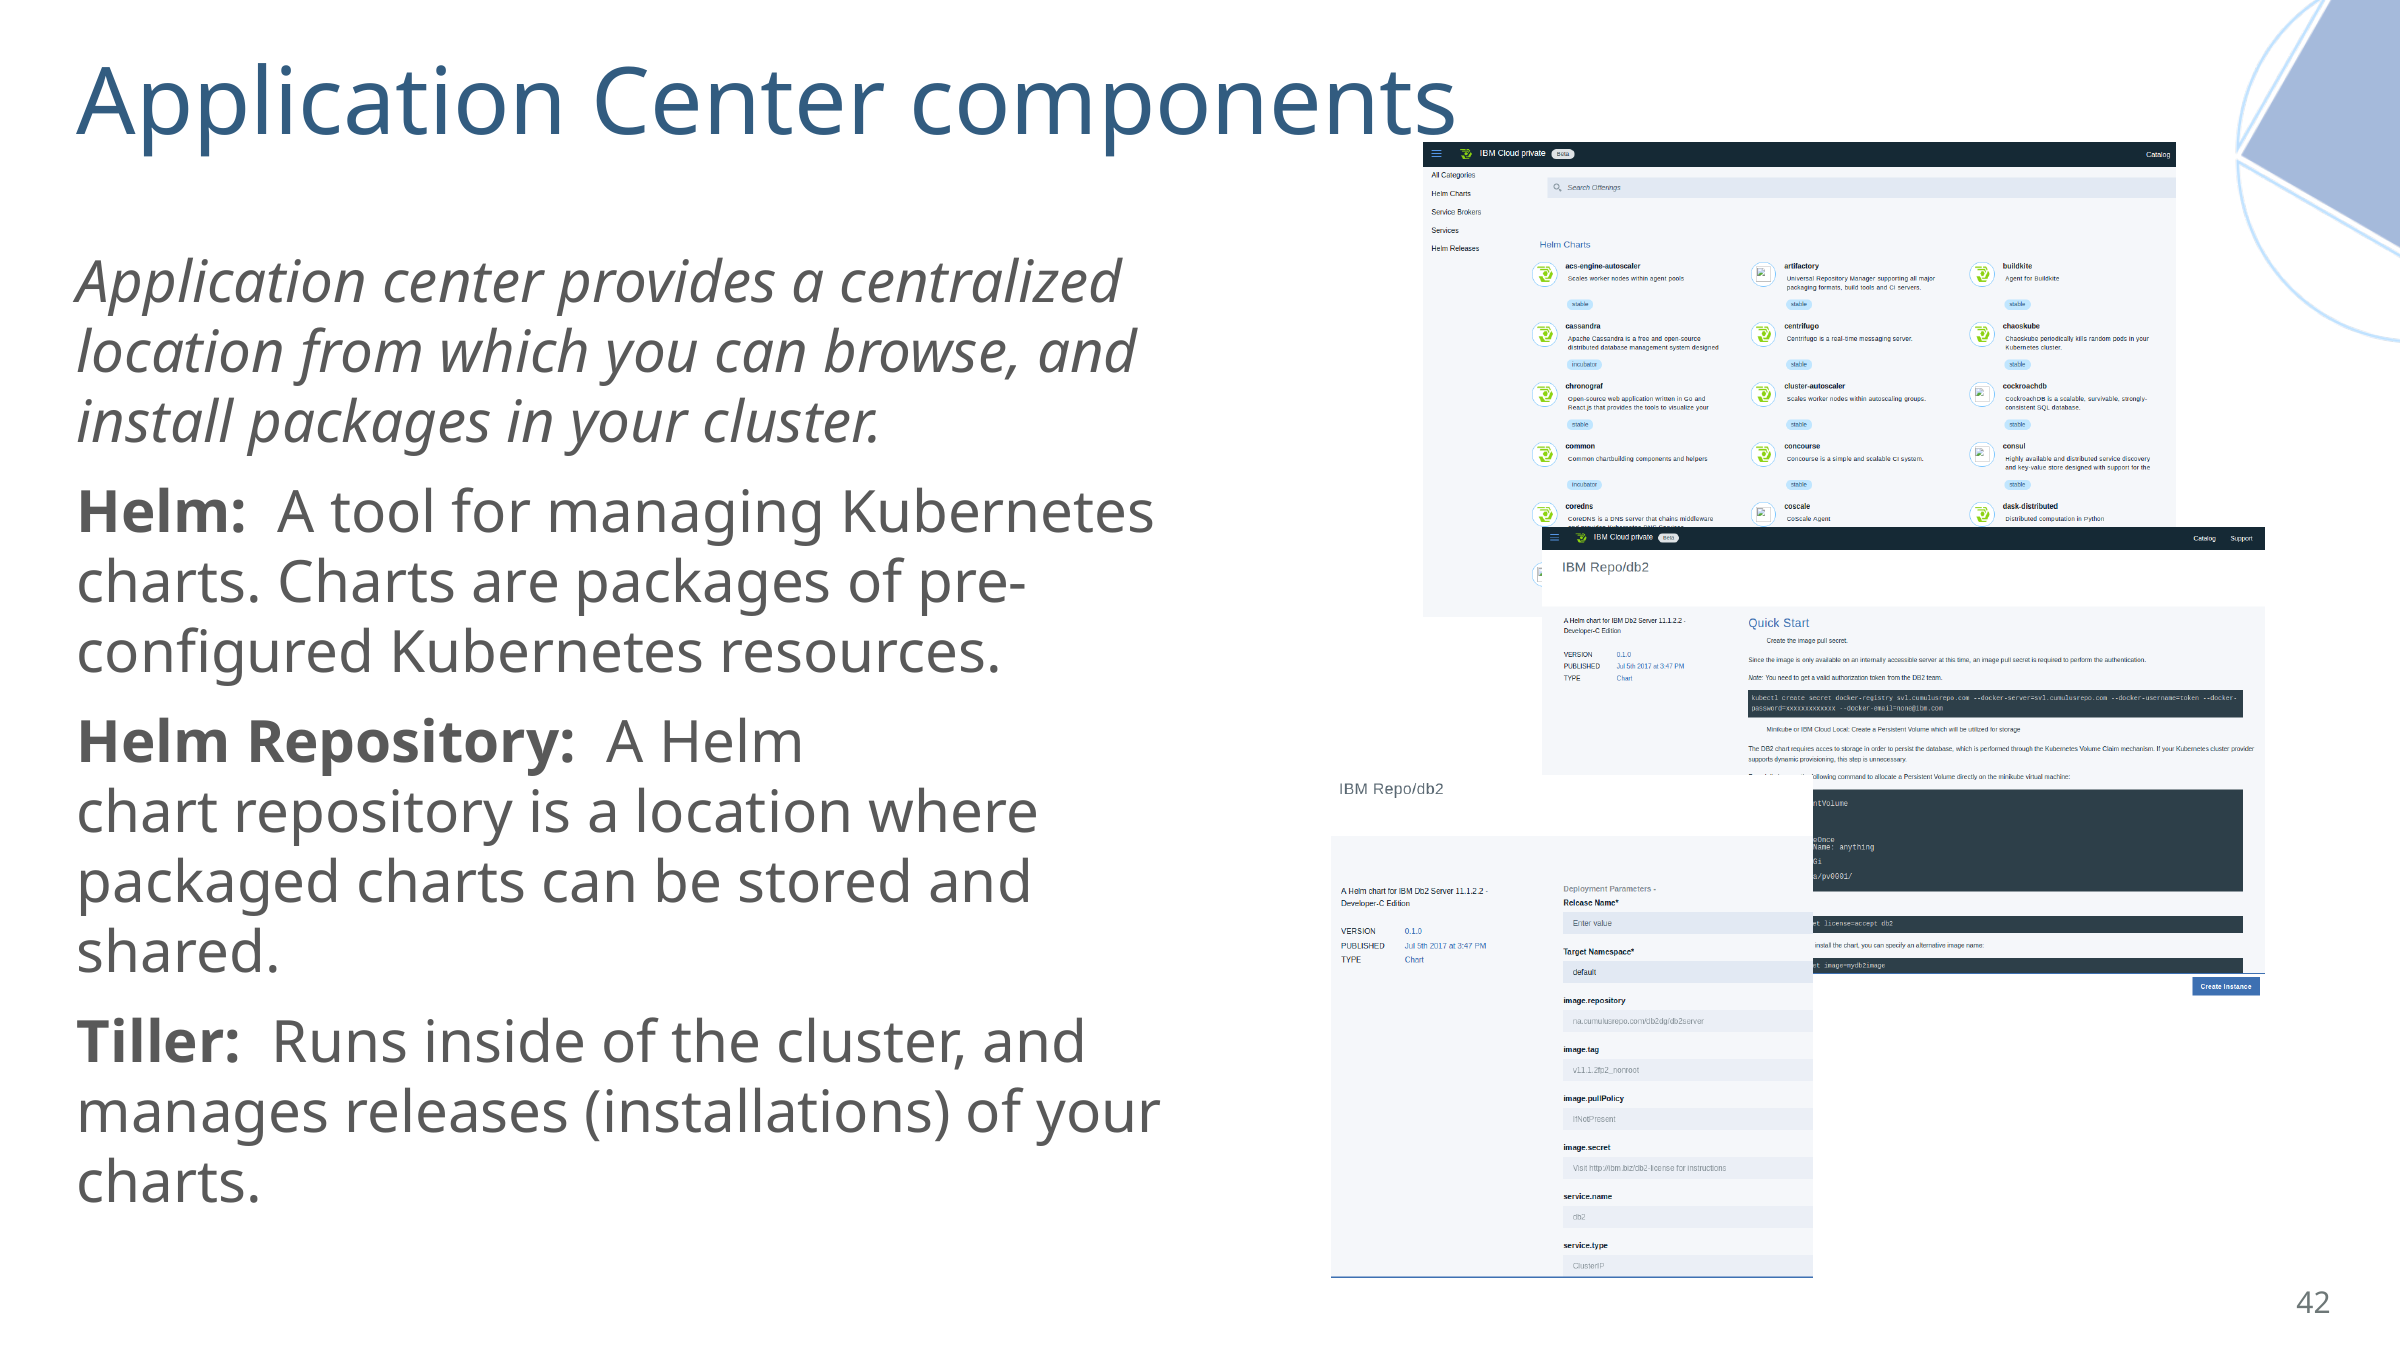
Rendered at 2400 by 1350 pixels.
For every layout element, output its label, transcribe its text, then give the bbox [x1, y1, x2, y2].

picture [1330, 142, 2266, 1285]
list Application center provides a centralized location from which you can browse, and install packages in your cluster. Helm: A tool for managing Kubernetes charts. Charts are packages of pre-configured Kubernetes resources. Helm Repository: A Helm chart repository is a location where packaged charts can be stored and shared. Tiller: Runs inside of the cluster, and manages releases (installations) of your charts. [76, 236, 1240, 1237]
slide_number 42 [2240, 1268, 2346, 1340]
title Application Center components [76, 50, 2220, 224]
